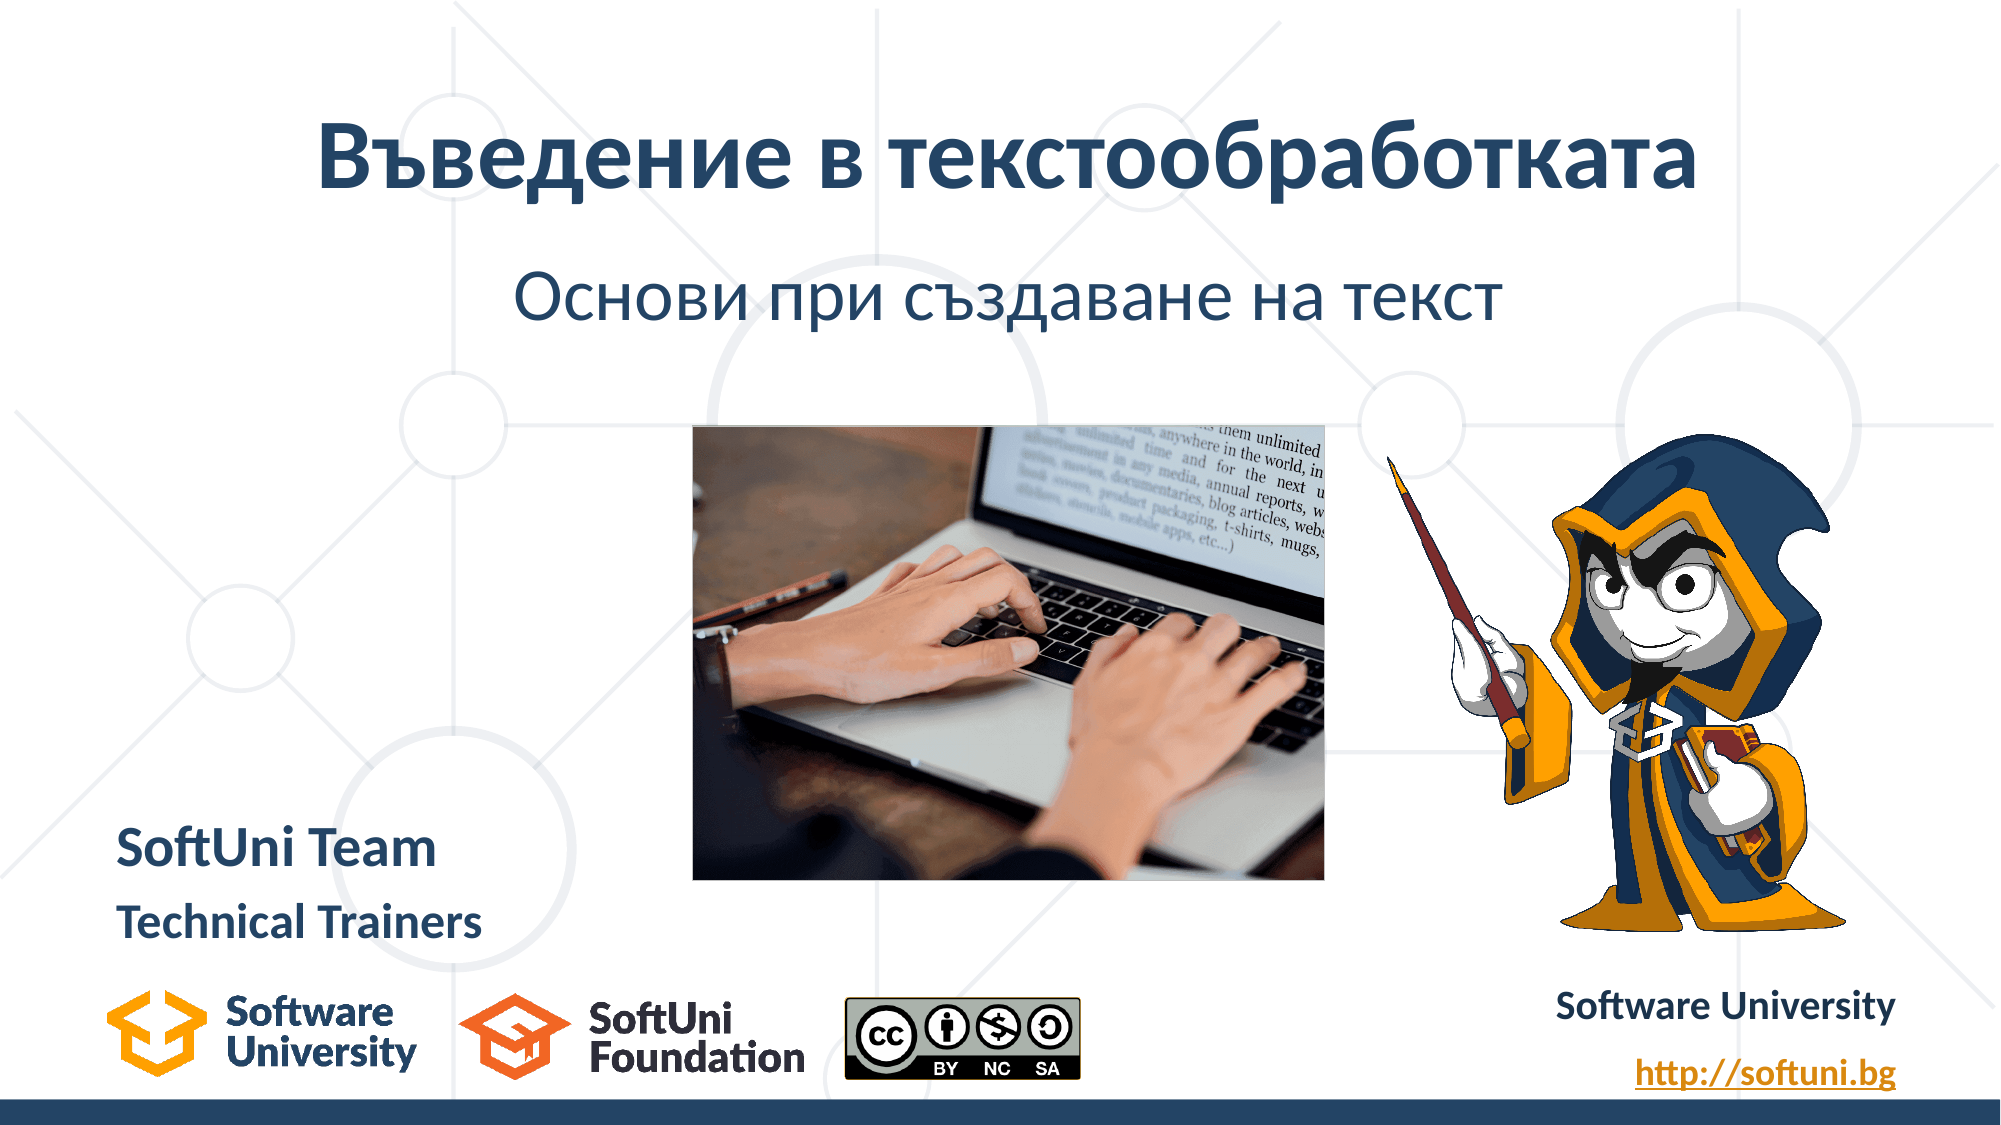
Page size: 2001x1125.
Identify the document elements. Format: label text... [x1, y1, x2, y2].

list Software University [1417, 970, 1903, 1034]
picture [221, 990, 417, 1077]
picture [845, 998, 1081, 1079]
picture [692, 425, 1326, 881]
title Въведение в текстообработката [109, 70, 1909, 227]
list SoftUni Team [110, 800, 595, 880]
picture [458, 993, 804, 1080]
list Technical Trainers [110, 880, 595, 954]
picture [107, 990, 211, 1077]
picture [1369, 389, 1891, 953]
list http://softuni.bg [1417, 1040, 1903, 1098]
subtitle Основи при създаване на текст [109, 234, 1909, 380]
